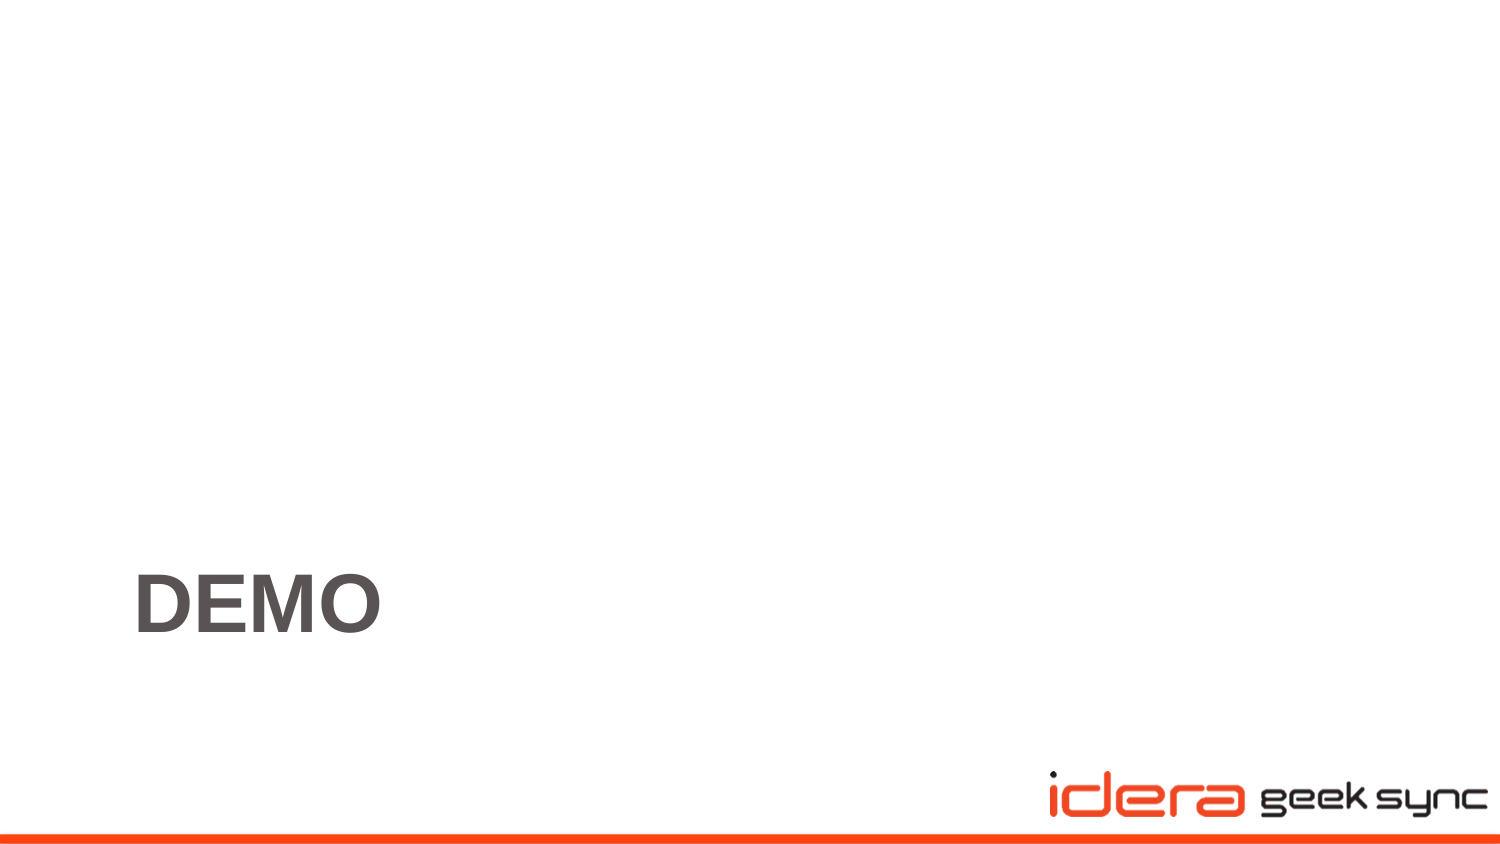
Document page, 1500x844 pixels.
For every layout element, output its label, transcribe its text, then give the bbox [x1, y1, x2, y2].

picture [1050, 771, 1488, 822]
title DEMO [118, 542, 1394, 710]
